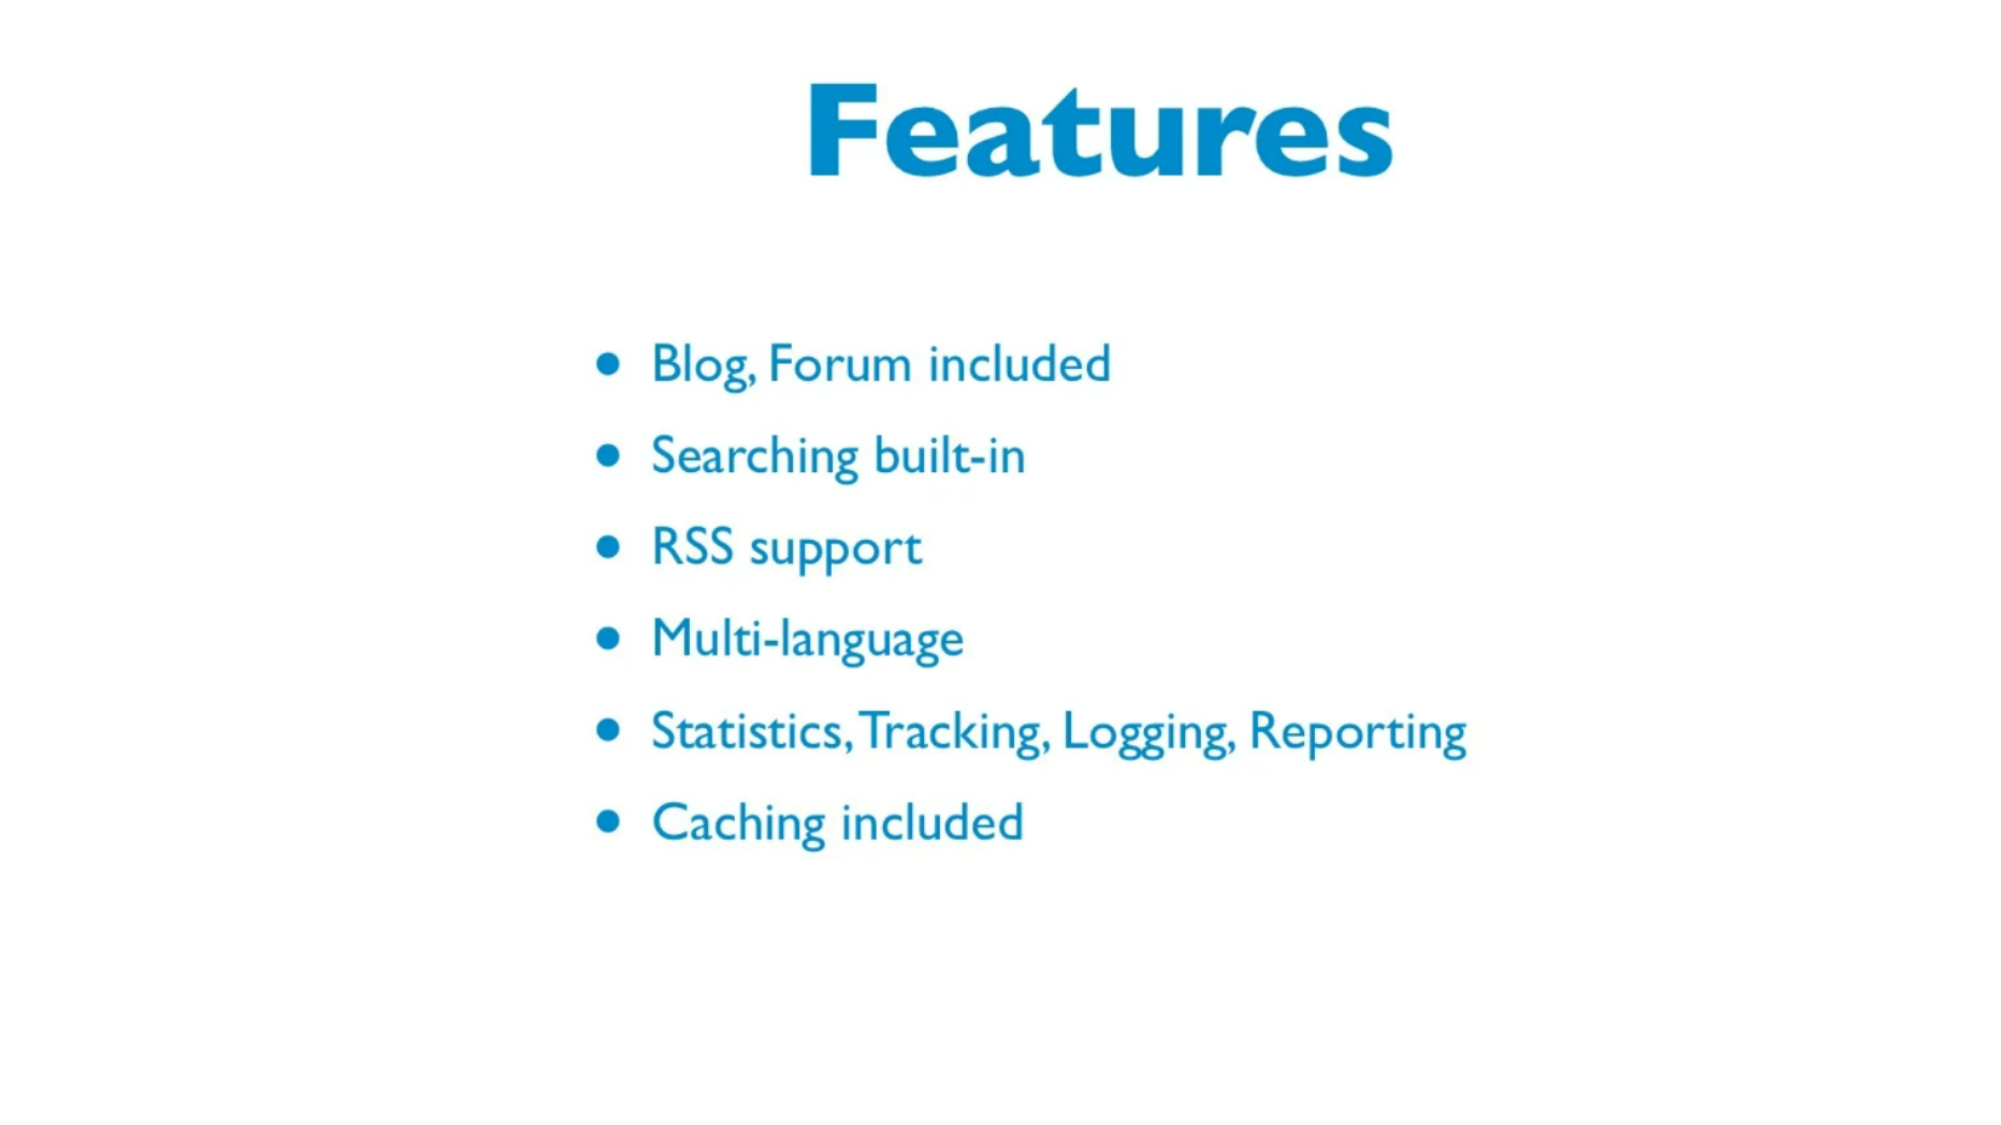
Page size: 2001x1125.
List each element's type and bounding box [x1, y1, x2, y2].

picture [480, 39, 1712, 954]
